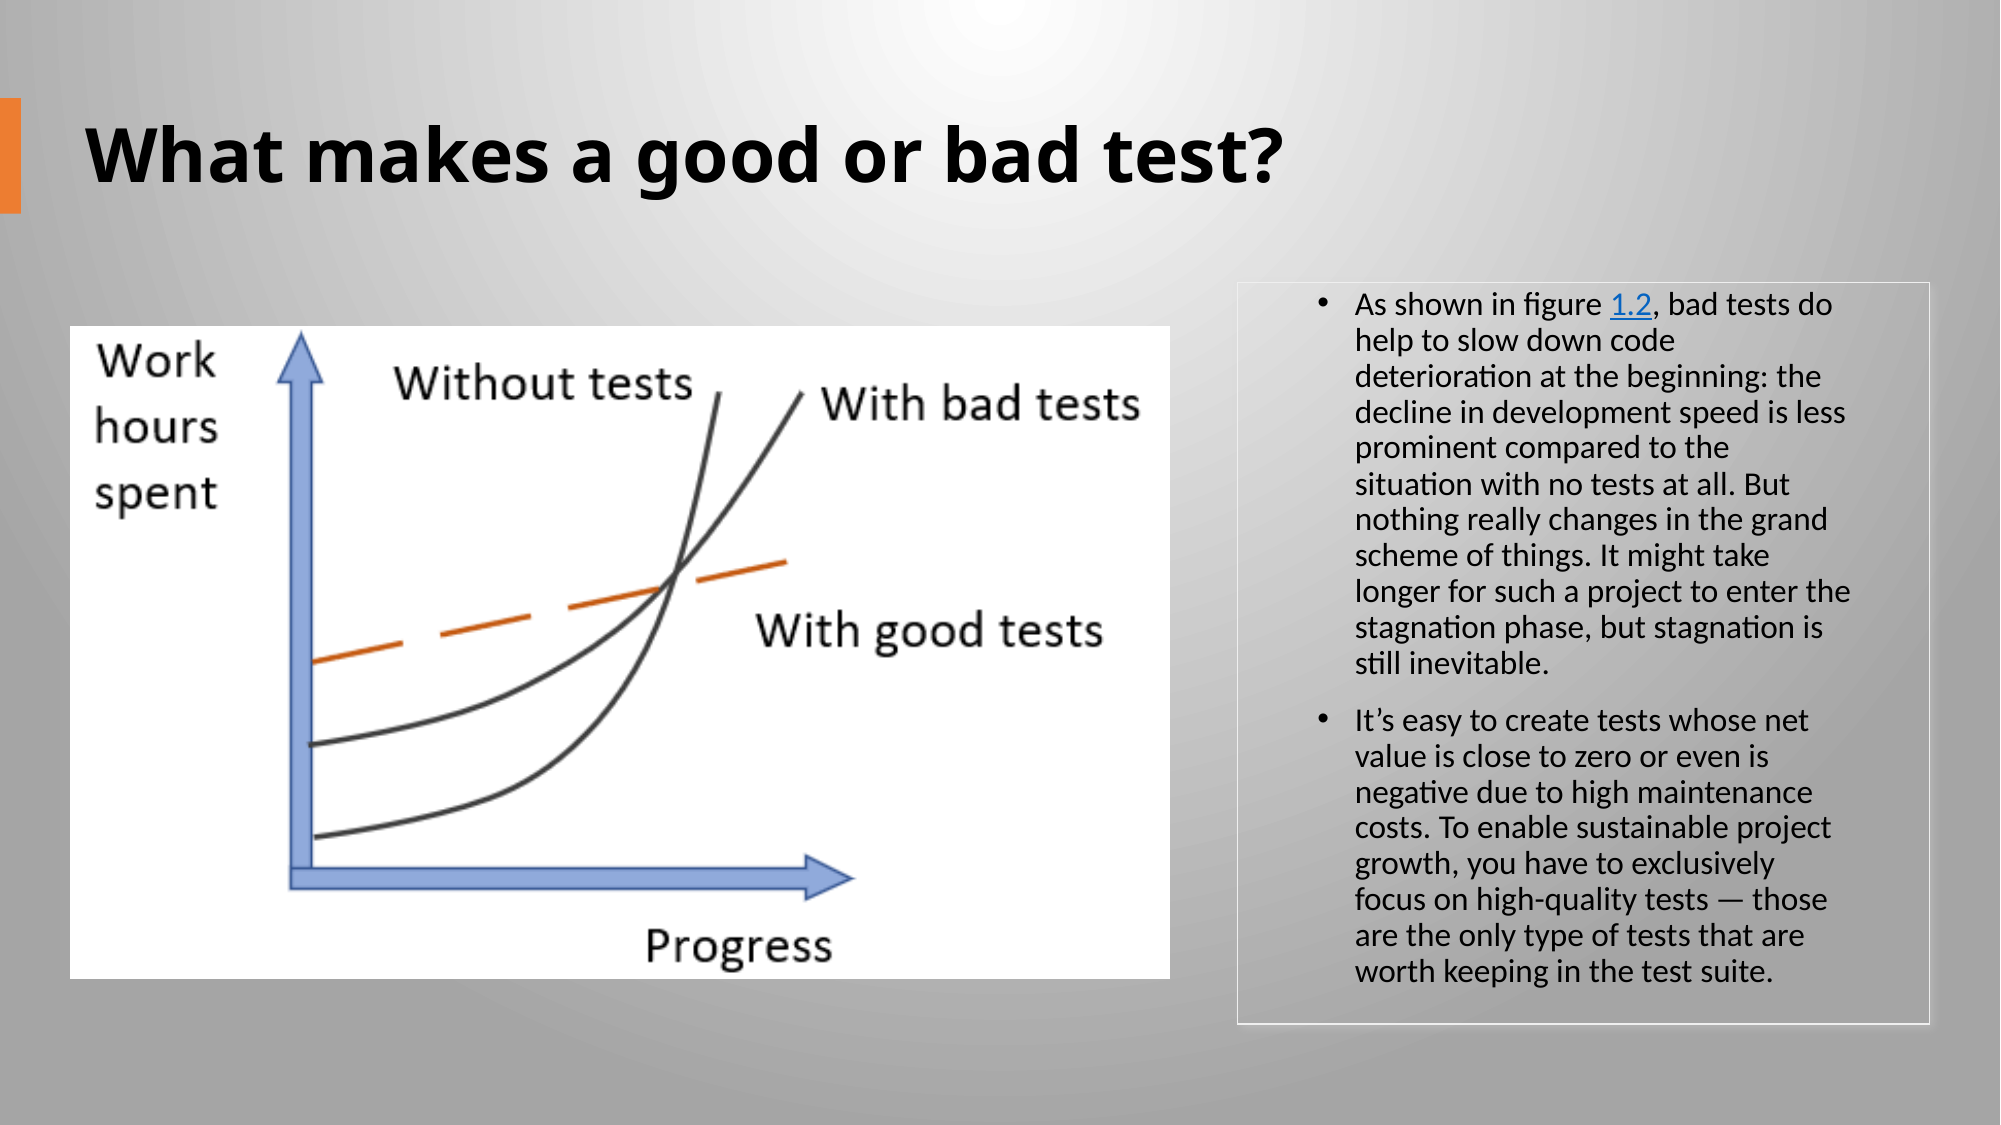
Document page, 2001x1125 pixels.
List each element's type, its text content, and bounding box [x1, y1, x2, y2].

text_box [1236, 281, 1930, 1025]
text_box [0, 97, 22, 215]
list As shown in figure 1.2, bad tests do help to slow down code deterioration at the beginning: the decline in development speed is less prominent compared to the situation with no tests at all. But nothing really changes in the grand scheme of things. It might take longer for such a project to enter the stagnation phase, but stagnation is still inevitable. It’s easy to create tests whose net value is close to zero or even is negative due to high maintenance costs. To enable sustainable project growth, you have to exclusively focus on high-quality tests — those are the only type of tests that are worth keeping in the test suite. [1302, 331, 1869, 981]
text_box [0, 0, 2000, 1125]
picture [70, 326, 1170, 979]
title What makes a good or bad test? [70, 67, 1908, 249]
